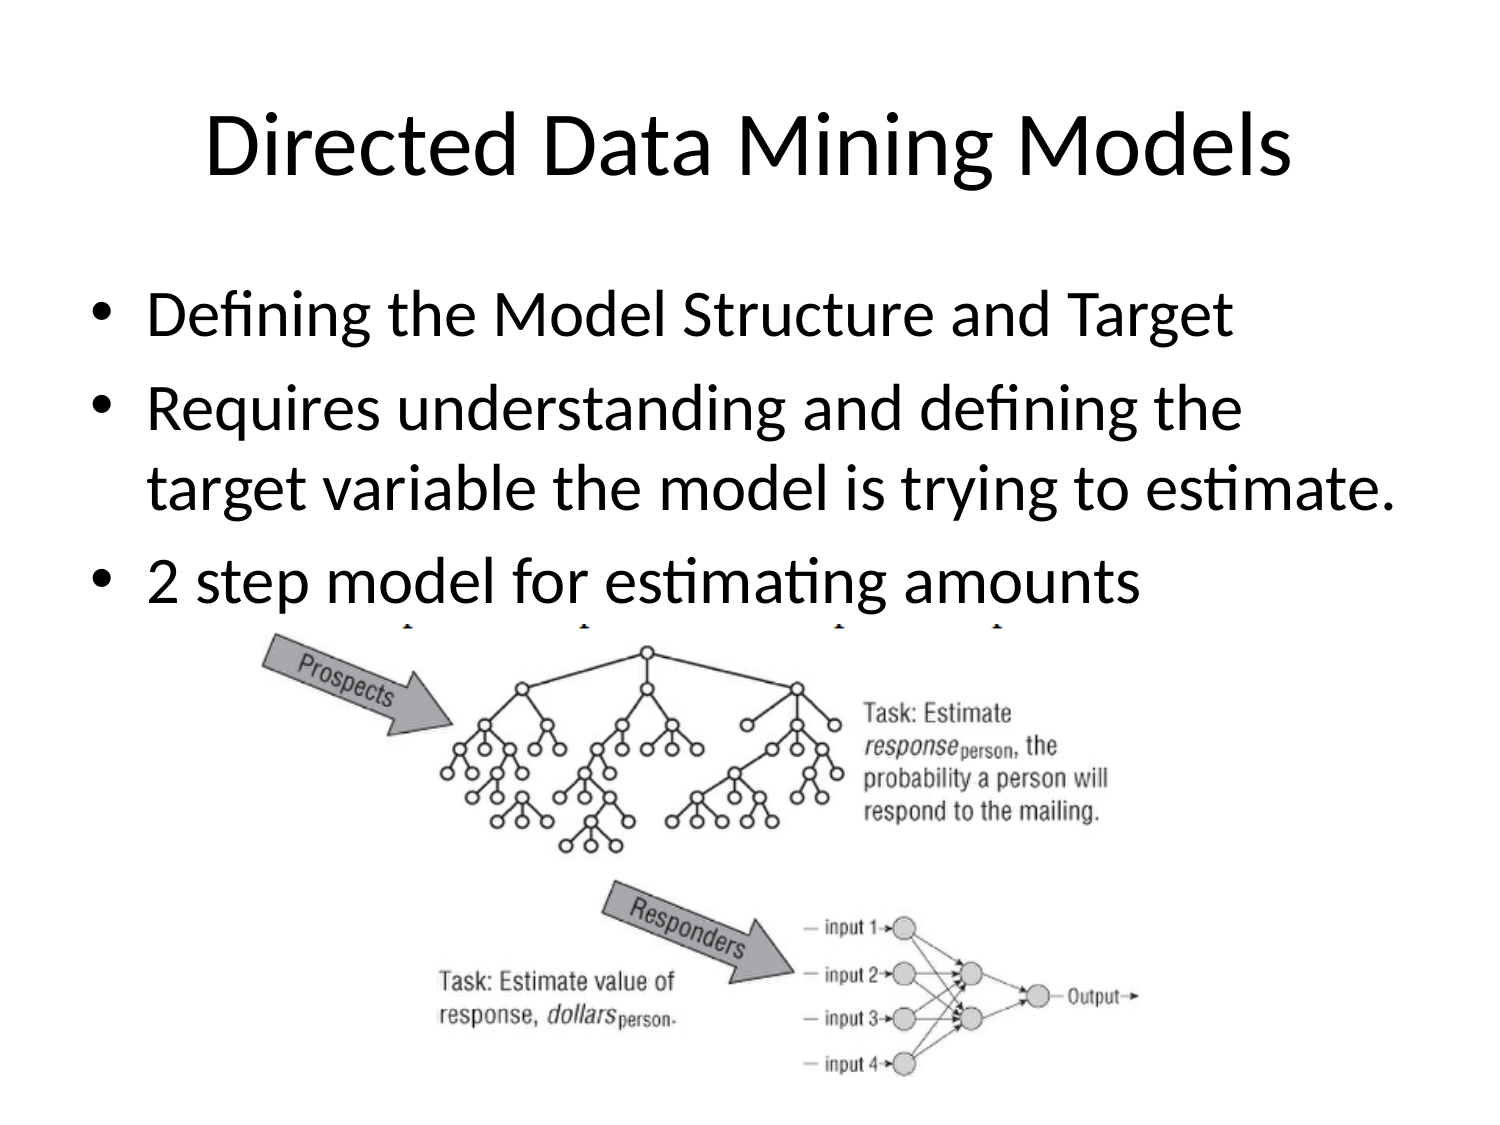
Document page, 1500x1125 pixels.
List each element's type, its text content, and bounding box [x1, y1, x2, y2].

list Defining the Model Structure and Target Requires understanding and defining the target variable the model is trying to estimate. 2 step model for estimating amounts [75, 262, 1425, 1005]
picture [240, 624, 1176, 1094]
title Directed Data Mining Models [75, 45, 1425, 233]
